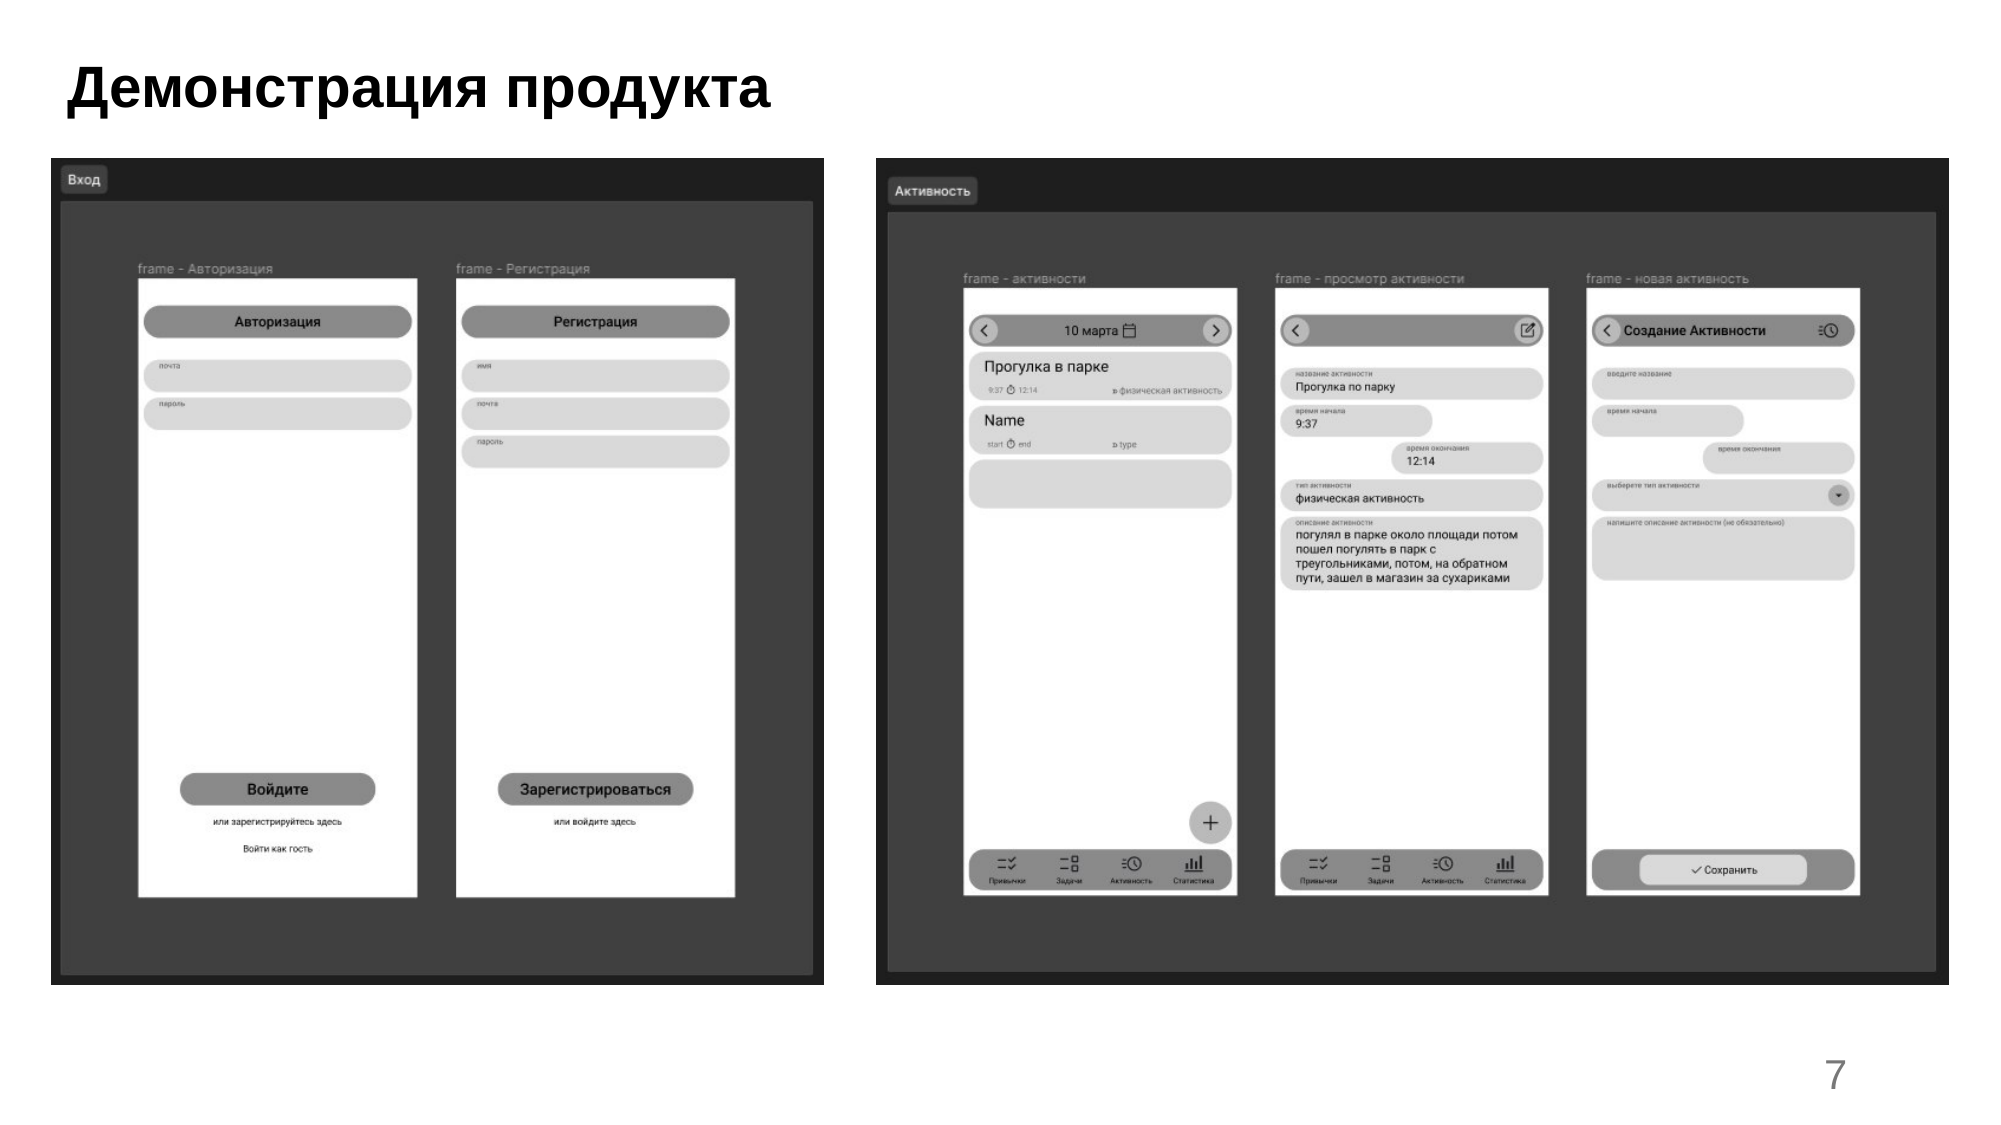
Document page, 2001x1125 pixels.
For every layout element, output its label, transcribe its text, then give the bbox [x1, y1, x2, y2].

slide_number 7 [1412, 1042, 1863, 1103]
subtitle Демонстрация продукта [52, 49, 1787, 418]
picture [51, 157, 824, 986]
picture [875, 157, 1950, 986]
